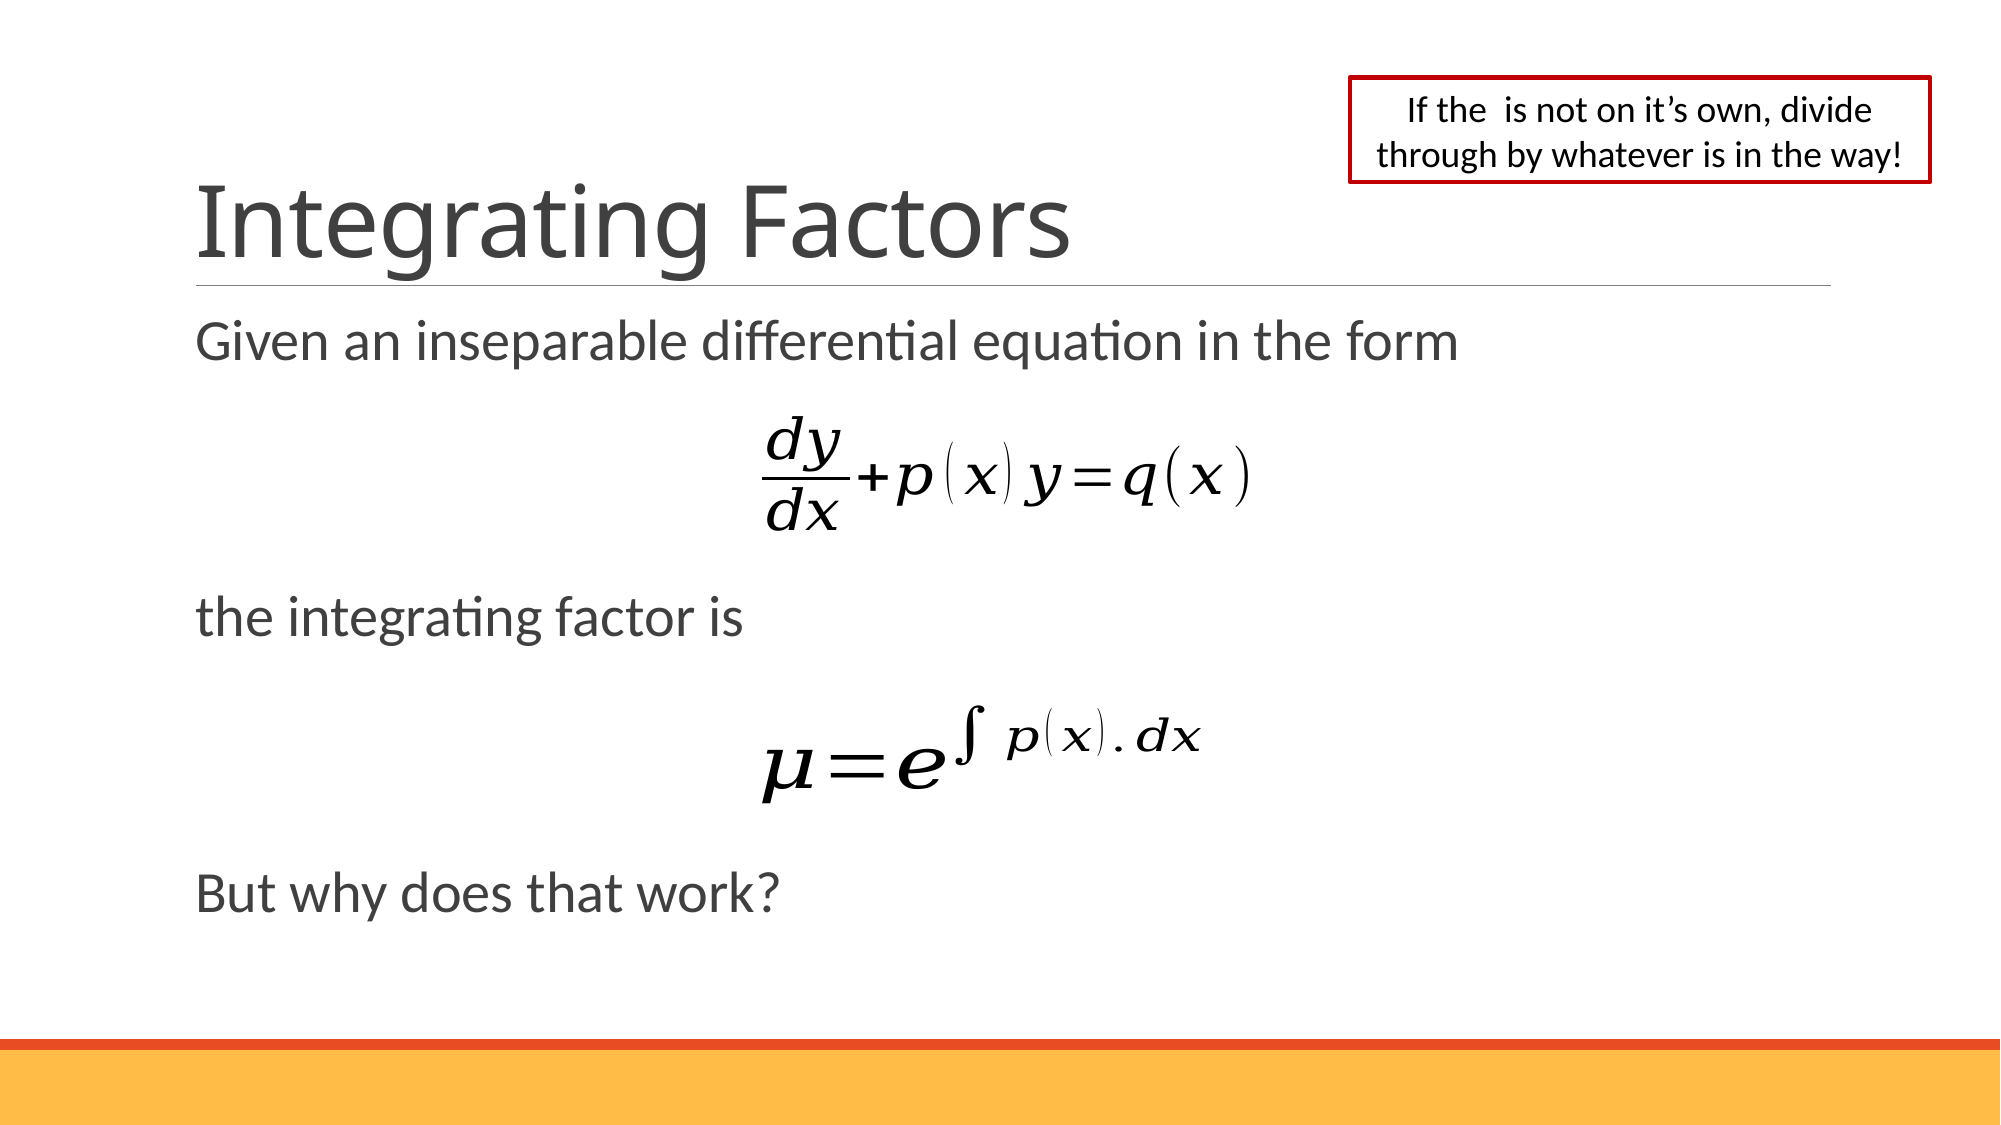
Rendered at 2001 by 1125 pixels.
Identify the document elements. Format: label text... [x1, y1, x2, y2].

title Integrating Factors [180, 47, 1830, 285]
list Given an inseparable differential equation in the form the integrating factor is But why does that work? [180, 302, 1830, 963]
